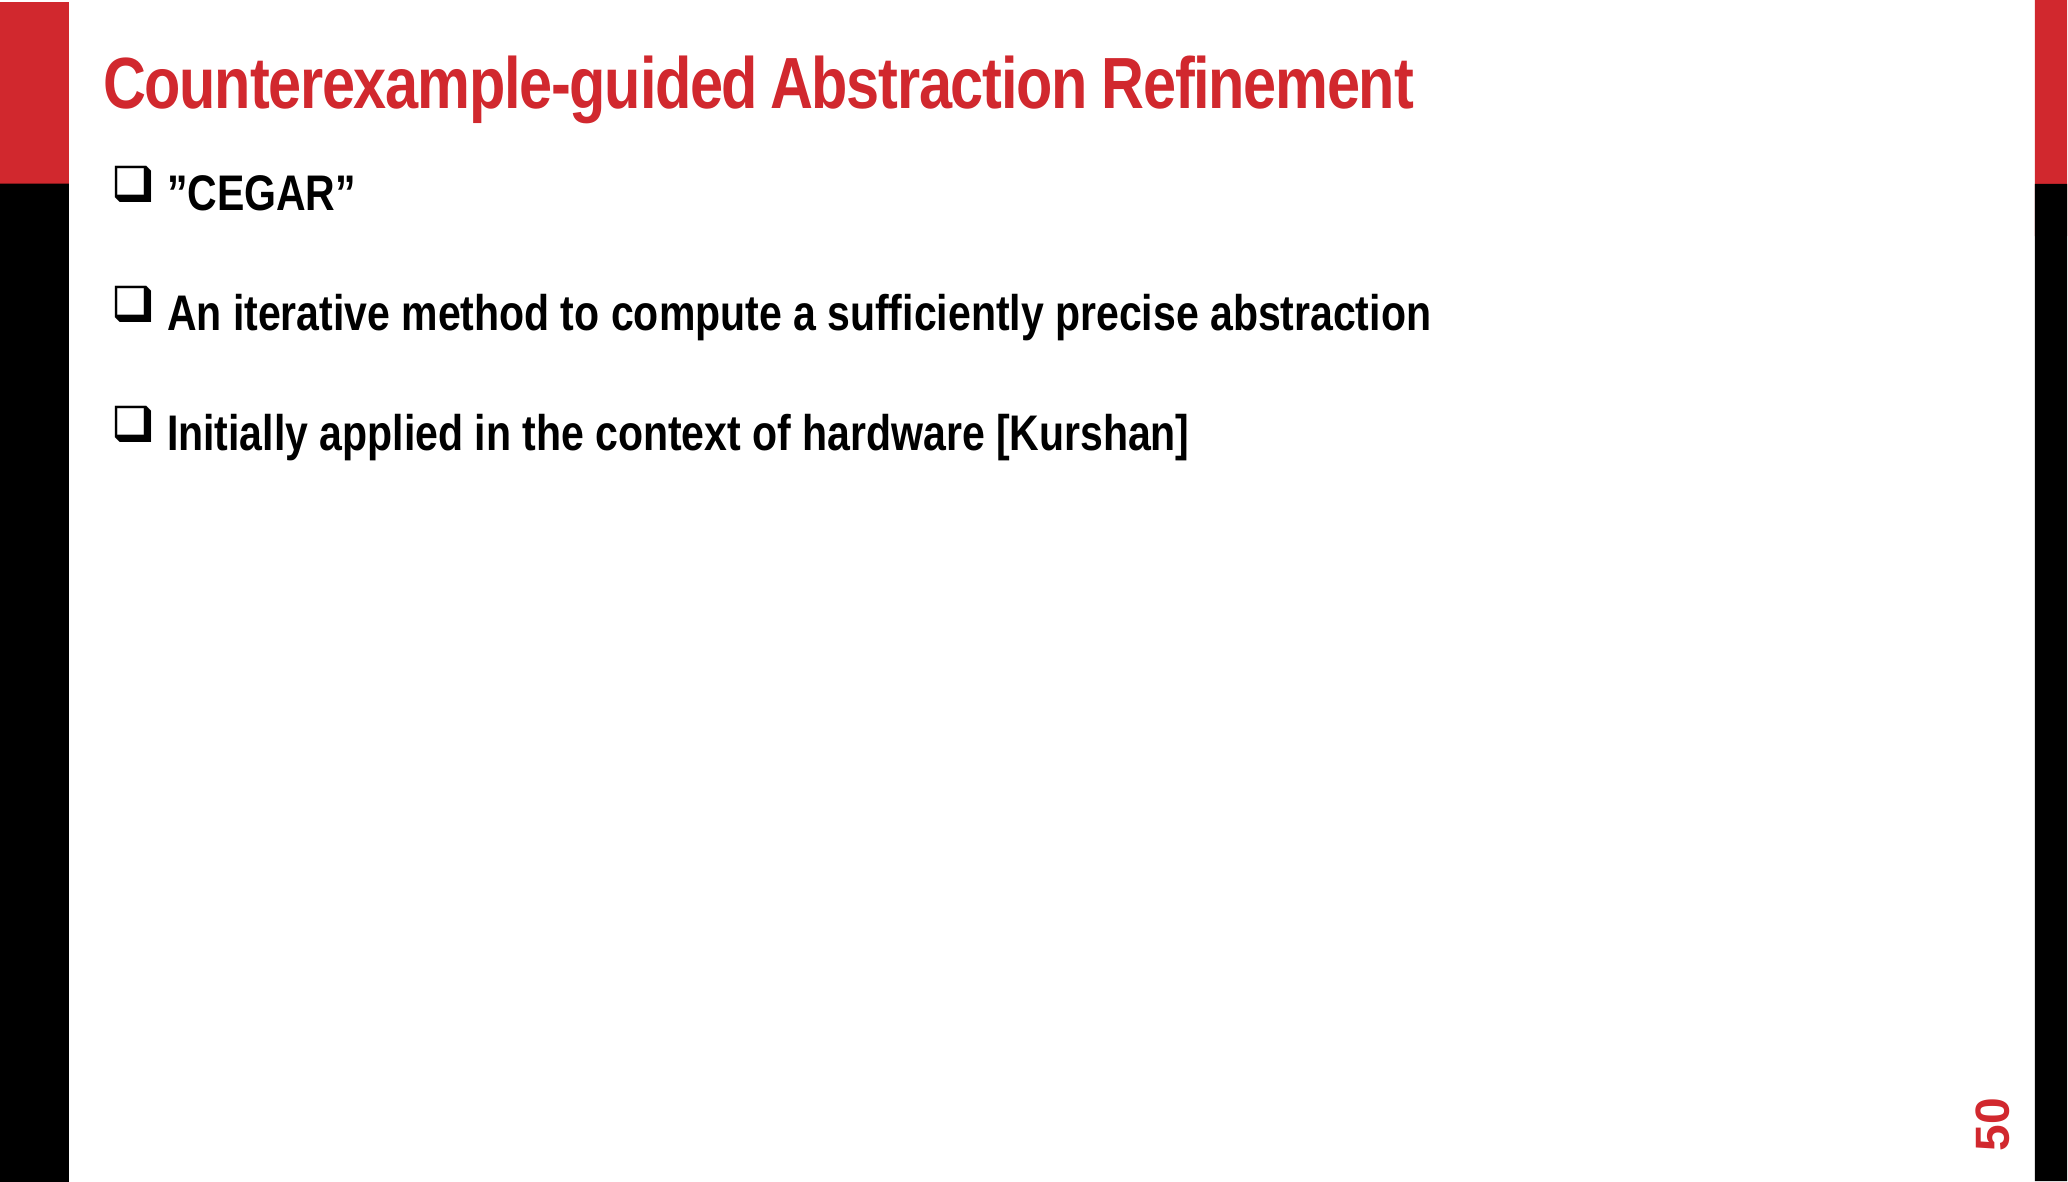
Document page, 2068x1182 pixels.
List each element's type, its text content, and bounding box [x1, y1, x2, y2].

slide_number 50 [1963, 1046, 2016, 1169]
title Counterexample-guided Abstraction Refinement [86, 26, 2016, 132]
text_box ”CEGAR” An iterative method to compute a sufficiently precise abstraction Initially applied in the context of hardware [Kurshan] [96, 153, 1934, 468]
